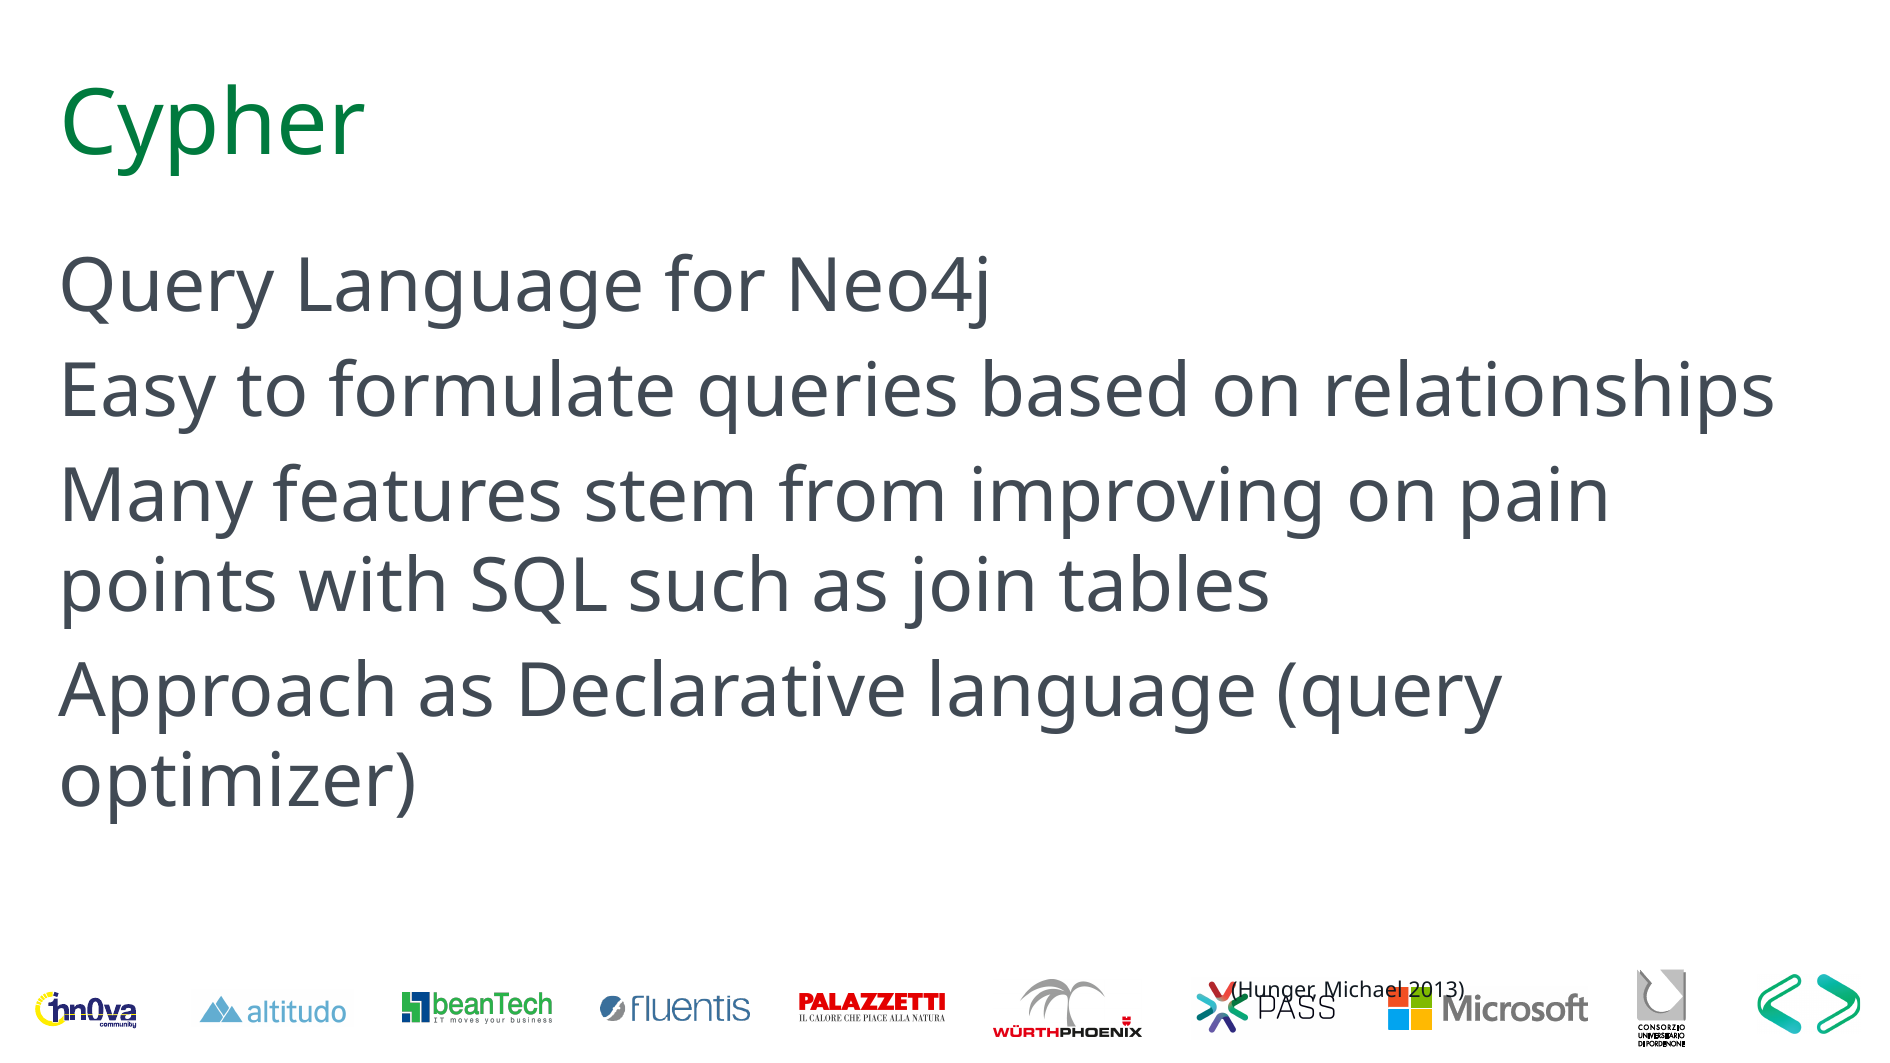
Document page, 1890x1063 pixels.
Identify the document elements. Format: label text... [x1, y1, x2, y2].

picture [993, 979, 1142, 1037]
picture [799, 993, 945, 1023]
text_box (Hunger, Michael 2013) [1216, 968, 1595, 1010]
picture [402, 992, 552, 1024]
picture [600, 992, 750, 1024]
title Cypher [59, 59, 1831, 178]
list Query Language for Neo4j Easy to formulate queries based on relationships Many features stem from improving on pain points with SQL such as join tables Approach as Declarative language (query optimizer) [59, 236, 1831, 952]
picture [1191, 977, 1340, 1040]
